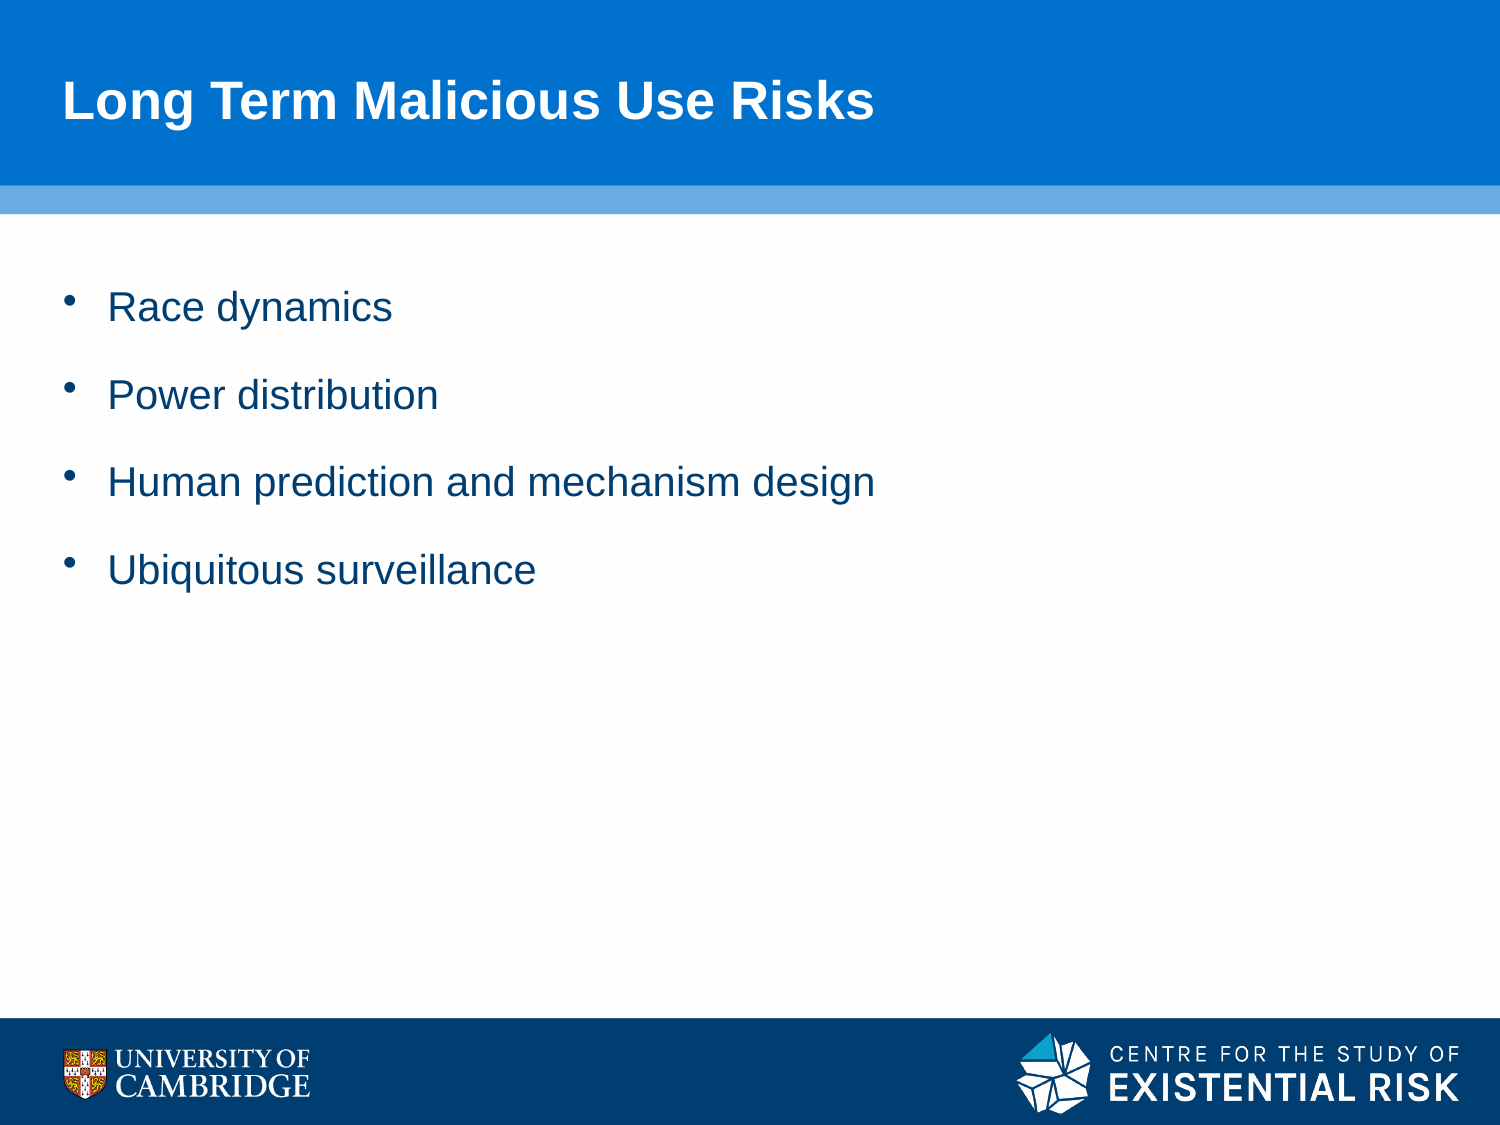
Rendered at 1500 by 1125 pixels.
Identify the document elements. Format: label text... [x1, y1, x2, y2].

list Race dynamics Power distribution Human prediction and mechanism design Ubiquitous surveillance [62, 279, 1438, 948]
picture [0, 0, 1500, 1125]
title Long Term Malicious Use Risks [62, 64, 1438, 136]
